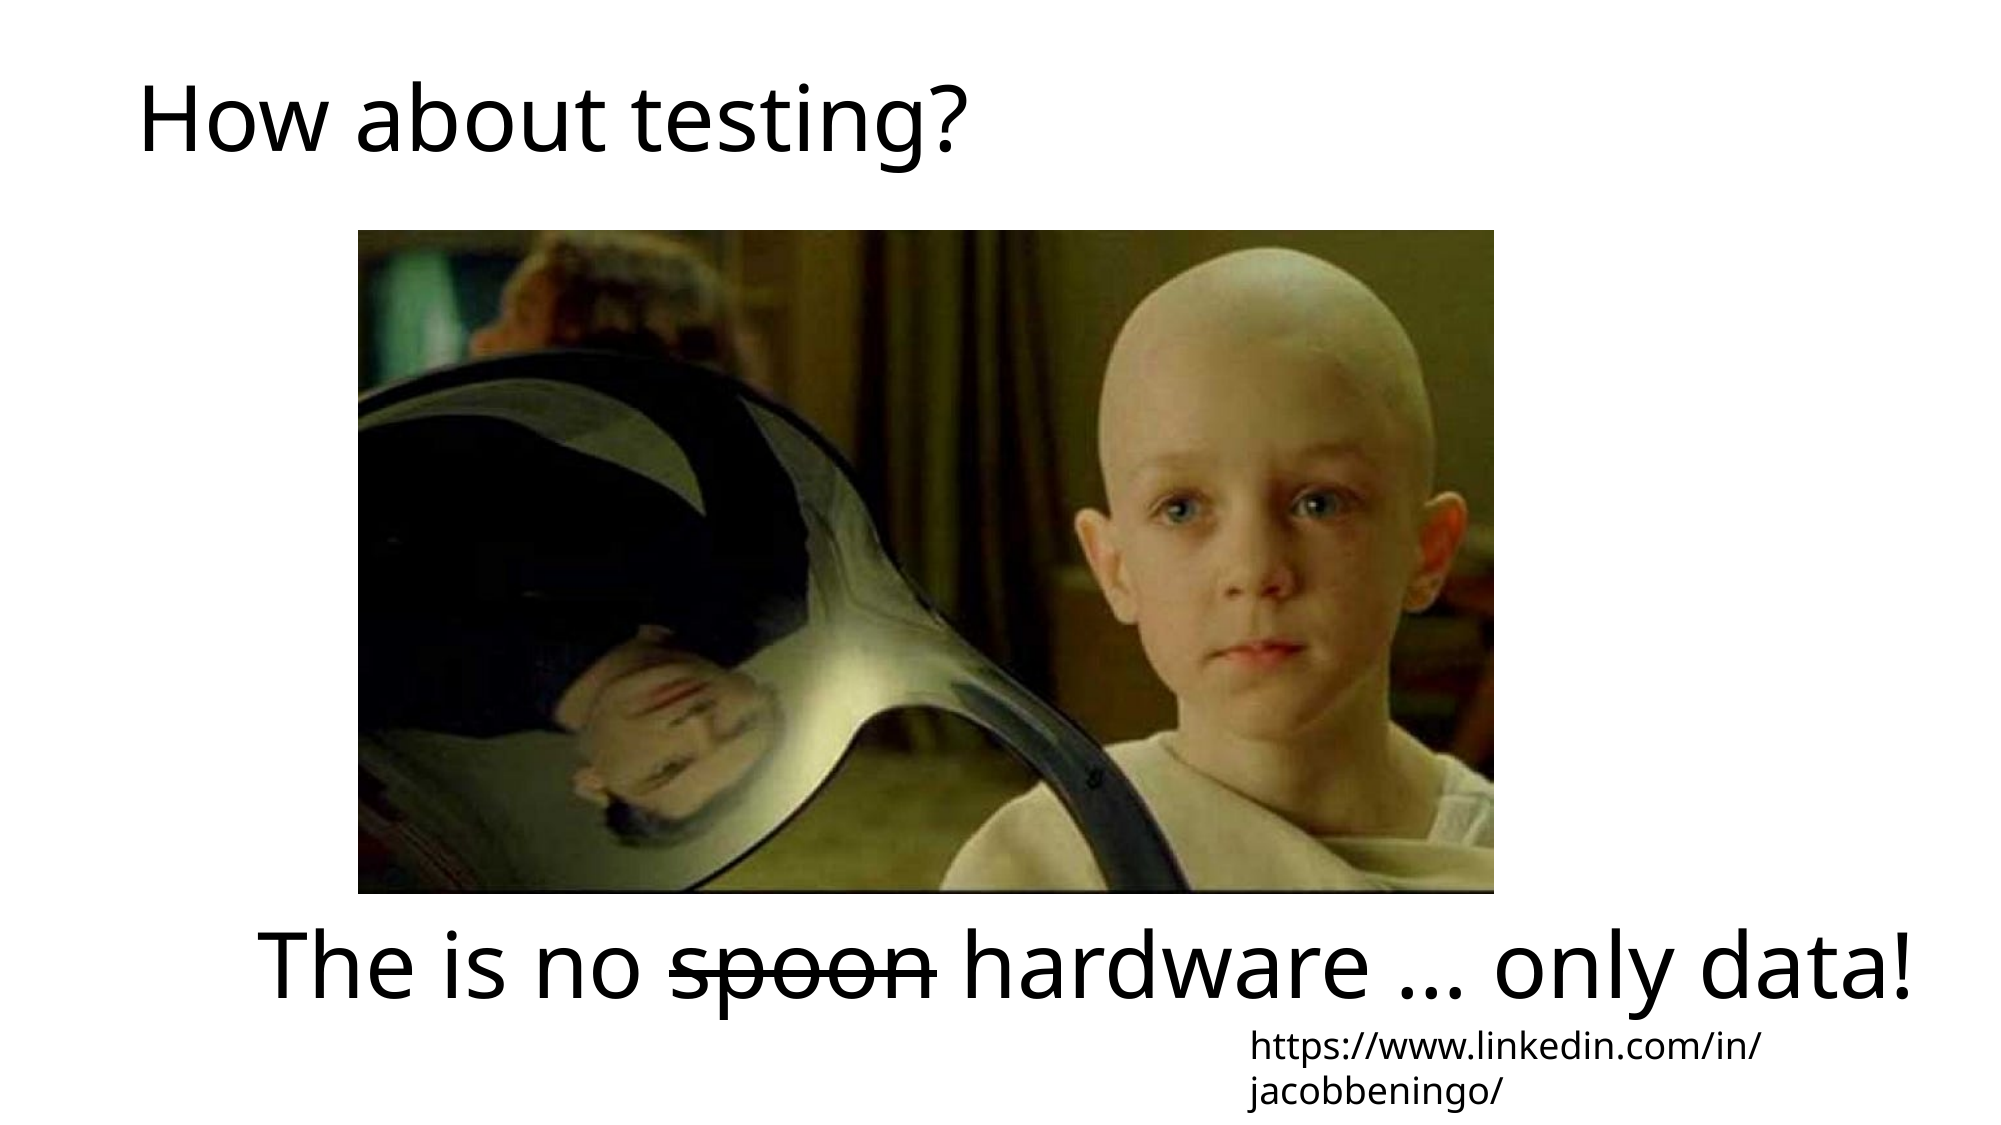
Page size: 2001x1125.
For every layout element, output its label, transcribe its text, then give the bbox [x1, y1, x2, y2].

title How about testing? [121, 13, 1847, 231]
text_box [242, 230, 2000, 1078]
